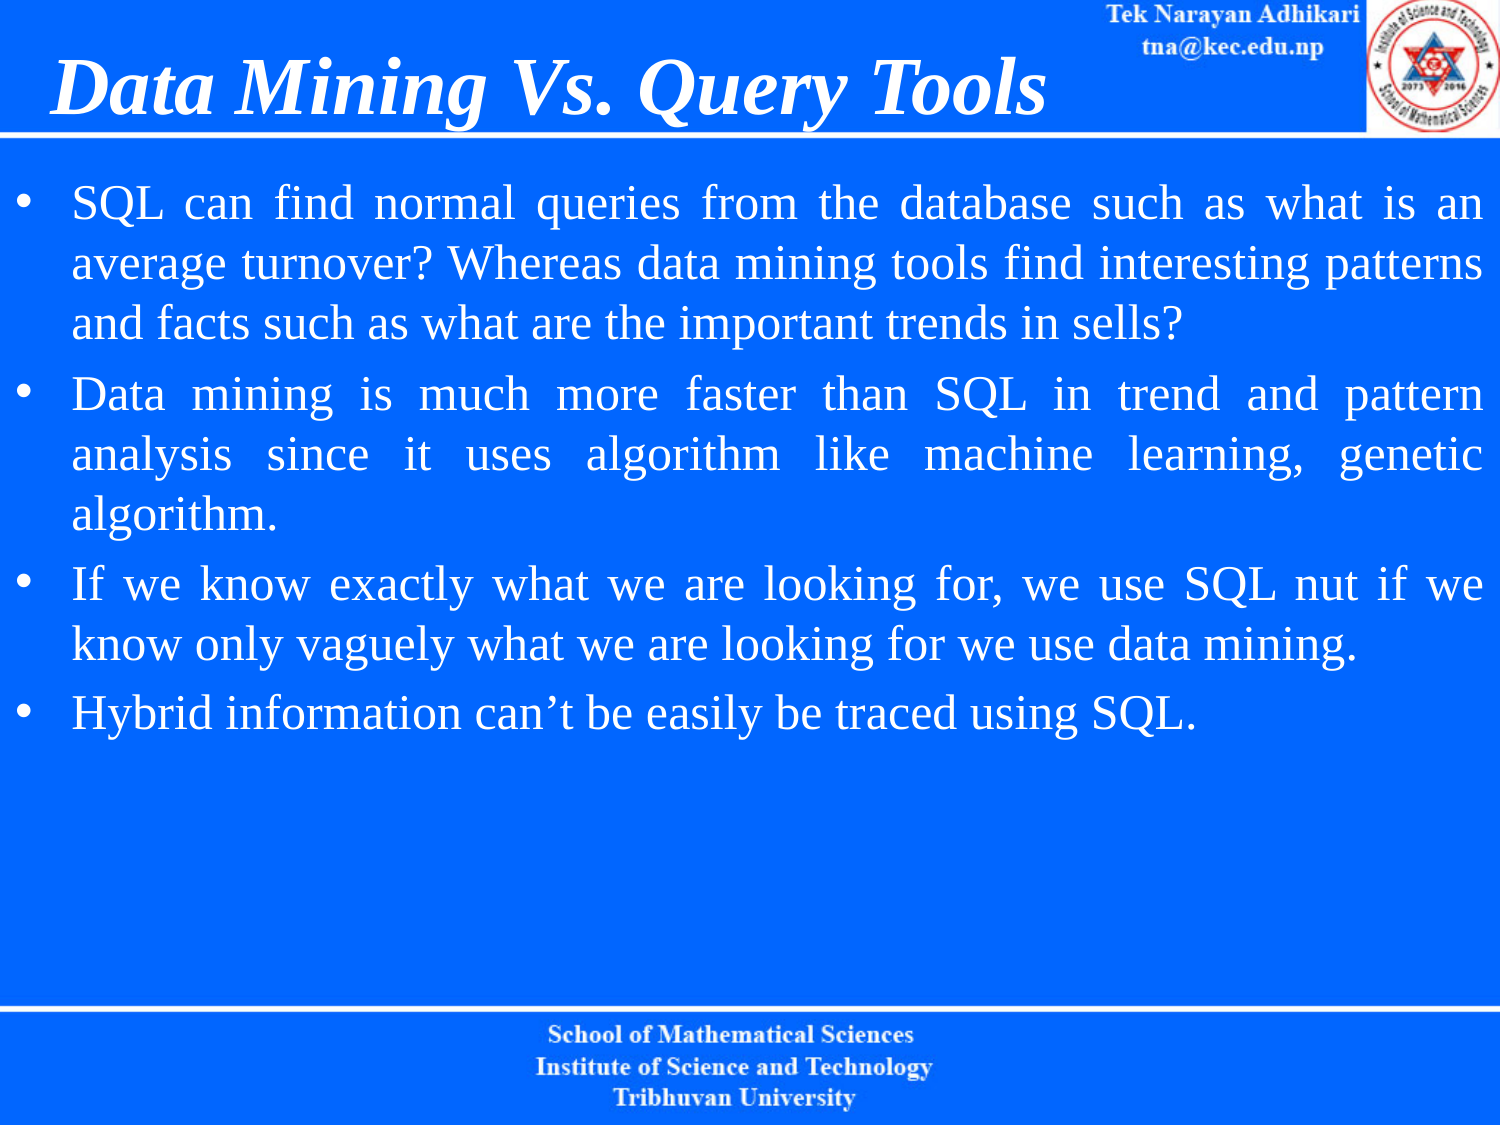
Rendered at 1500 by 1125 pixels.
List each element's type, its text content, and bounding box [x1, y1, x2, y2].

picture [0, 1000, 1500, 1125]
picture [0, 0, 1500, 162]
list SQL can find normal queries from the database such as what is an average turnover? Whereas data mining tools find interesting patterns and facts such as what are the important trends in sells? Data mining is much more faster than SQL in trend and pattern analysis since it uses algorithm like machine learning, genetic algorithm. If we know exactly what we are looking for, we use SQL nut if we know only vaguely what we are looking for we use data mining. Hybrid information can’t be easily be traced using SQL. [0, 162, 1500, 1000]
title Data Mining Vs. Query Tools [0, 12, 1100, 150]
